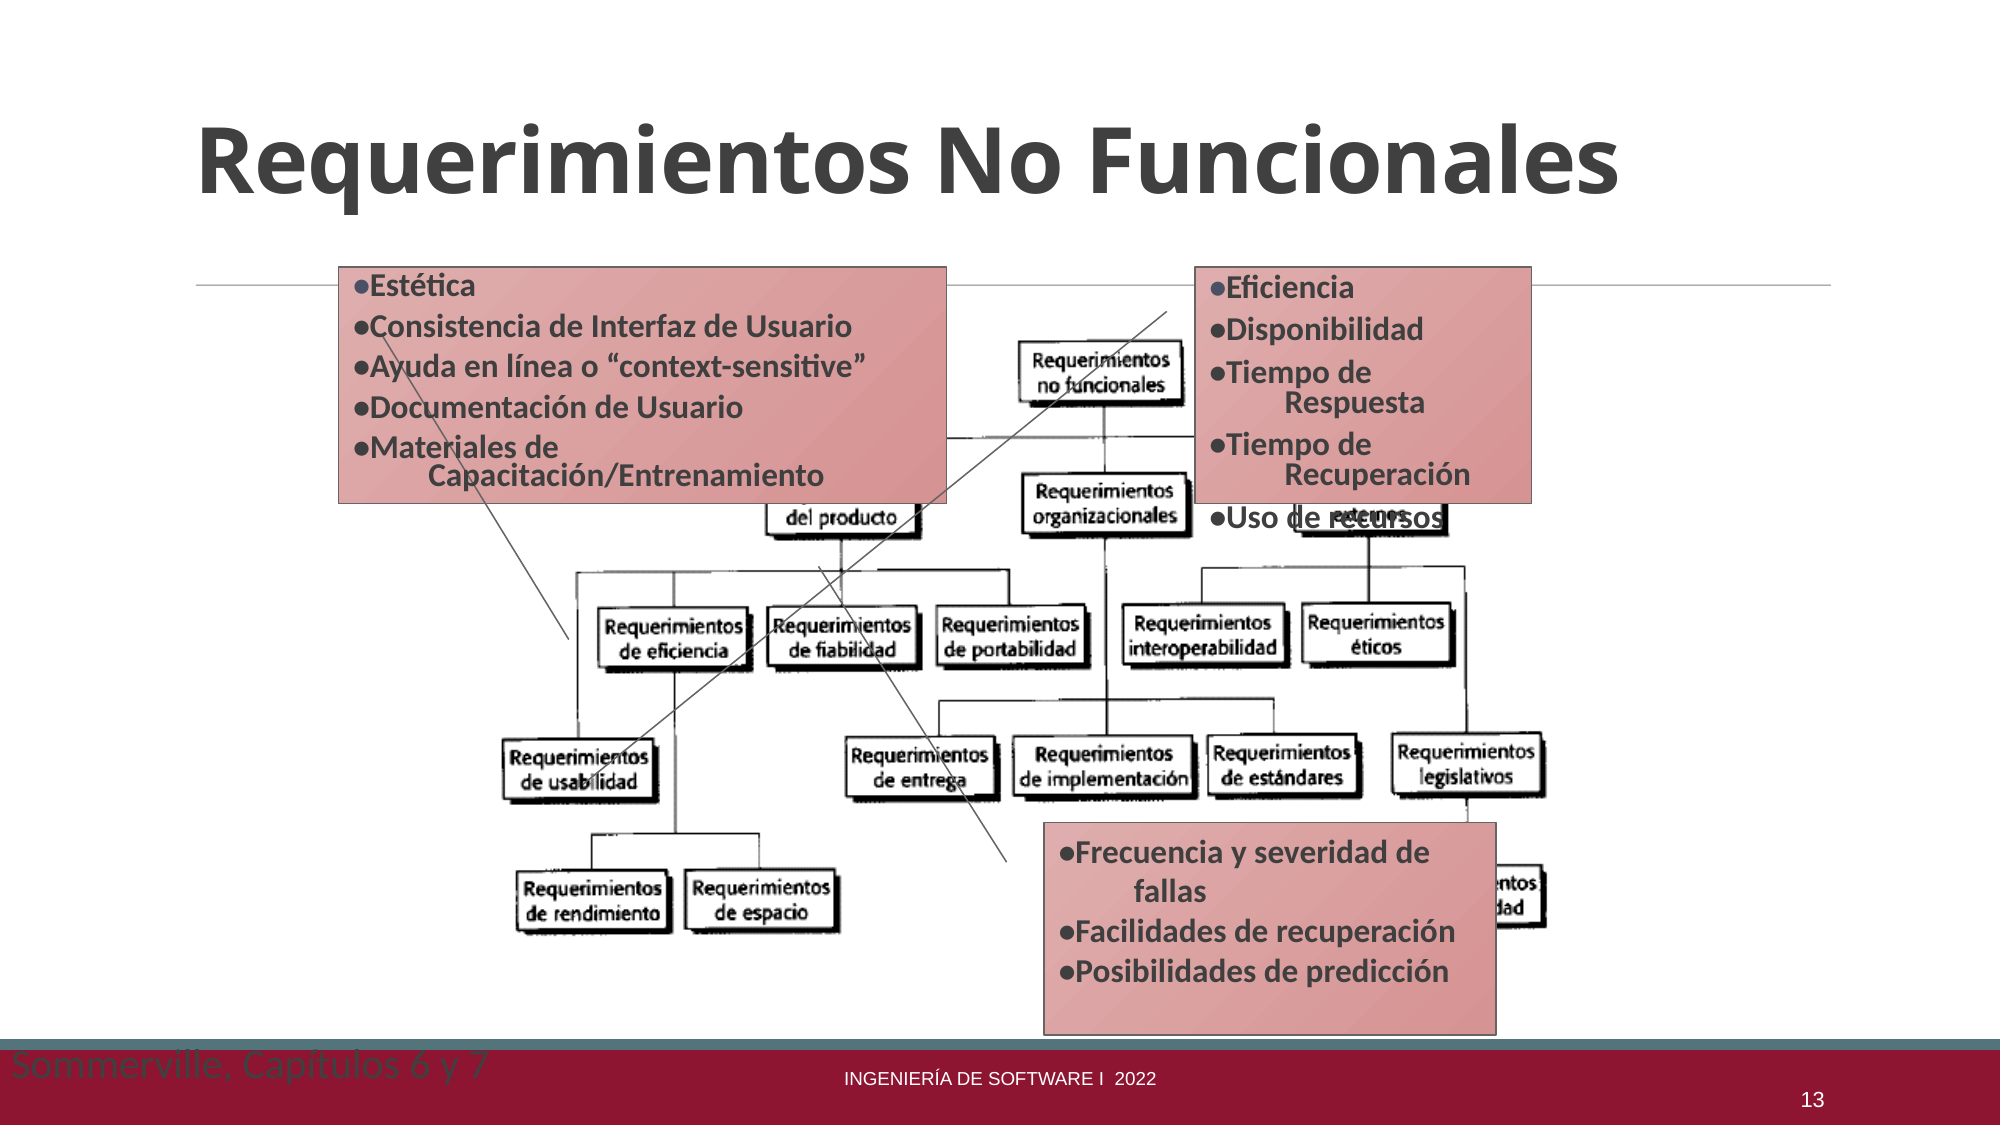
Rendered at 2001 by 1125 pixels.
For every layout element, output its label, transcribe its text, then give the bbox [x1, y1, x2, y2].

text_box •Frecuencia y severidad de fallas •Facilidades de recuperación •Posibilidades de predicción [1044, 953, 1496, 1035]
list Sommerville, Capítulos 6 y 7 [0, 1034, 688, 1094]
slide_number 11 [1624, 1059, 1840, 1120]
title Requerimientos No Funcionales [180, 47, 1830, 285]
footer Ingeniería de Software I 2022 [604, 1059, 1396, 1120]
text_box •Estética •Consistencia de Interfaz de Usuario •Ayuda en línea o “context-sensitive” •Documentación de Usuario •Materiales de Capacitación/Entrenamiento [338, 267, 947, 504]
text_box •Eficiencia •Disponibilidad •Tiempo de Respuesta •Tiempo de Recuperación •Uso de recursos [1194, 267, 1532, 331]
picture [441, 333, 1569, 945]
